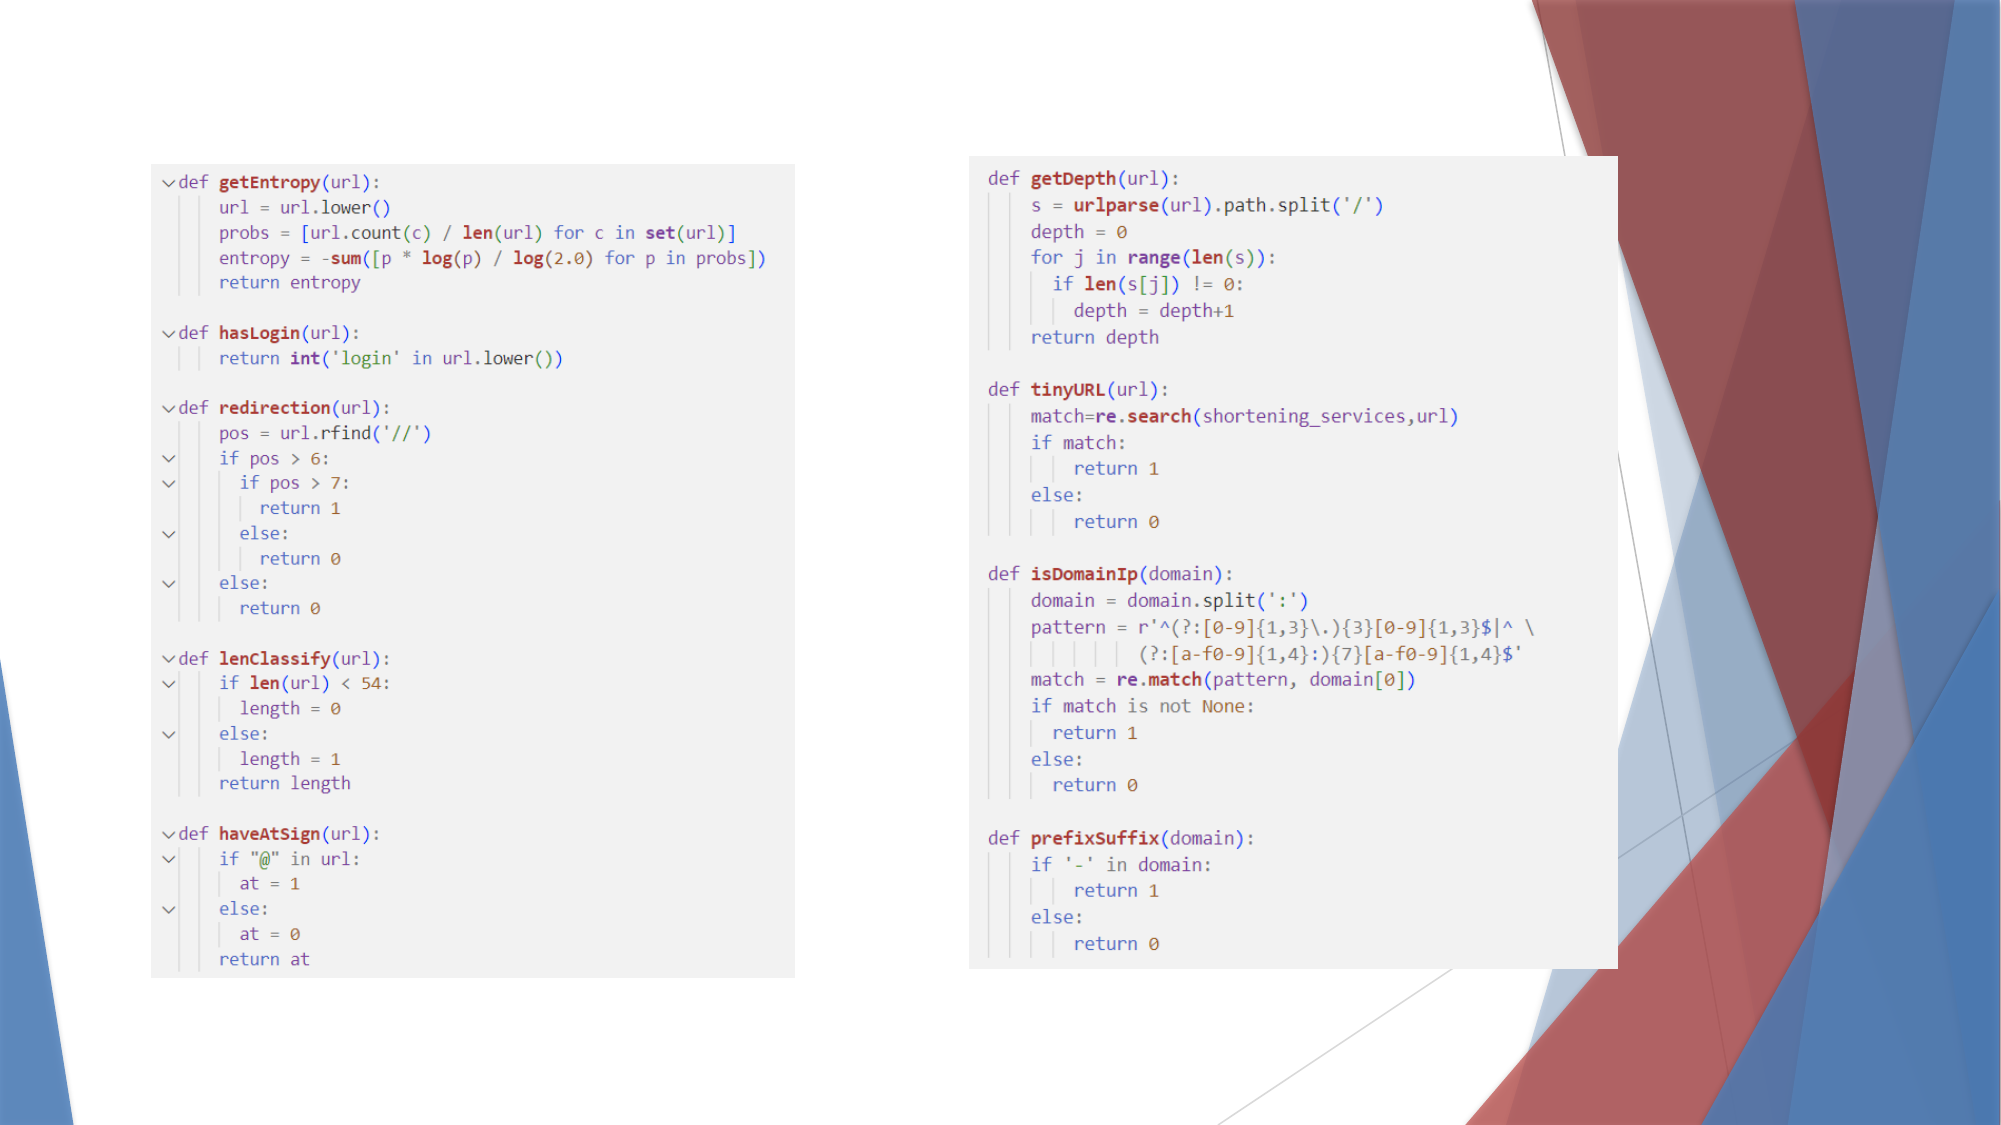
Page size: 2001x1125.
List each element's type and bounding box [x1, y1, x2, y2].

picture [150, 164, 795, 978]
picture [969, 155, 1618, 970]
